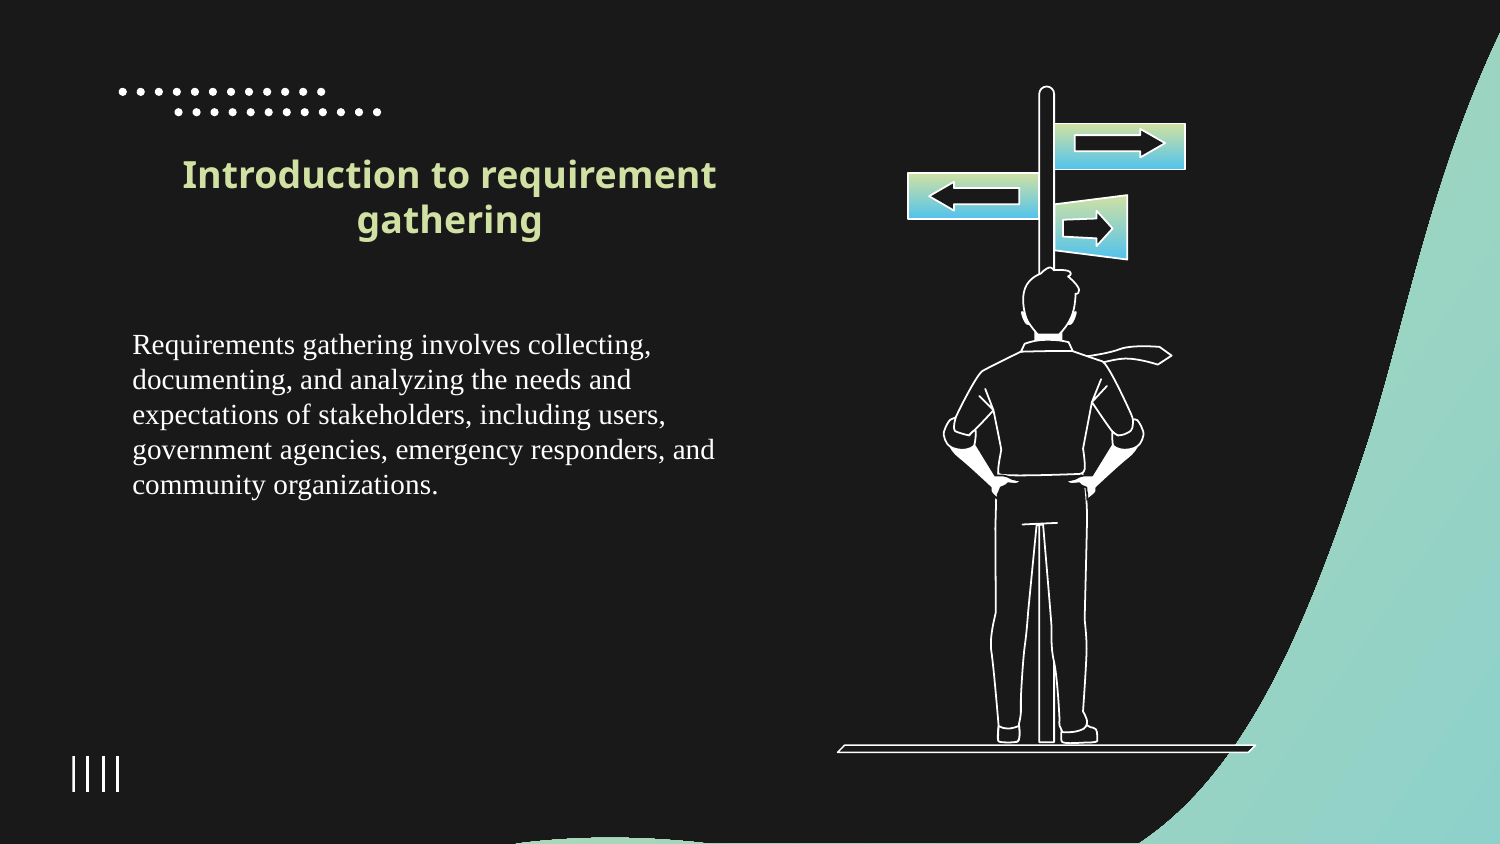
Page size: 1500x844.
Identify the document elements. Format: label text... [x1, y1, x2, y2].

title Introduction to requirement gathering [113, 146, 787, 257]
subtitle Requirements gathering involves collecting, documenting, and analyzing the needs and expectations of stakeholders, including users, government agencies, emergency responders, and community organizations. [117, 310, 790, 626]
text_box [837, 86, 1256, 844]
